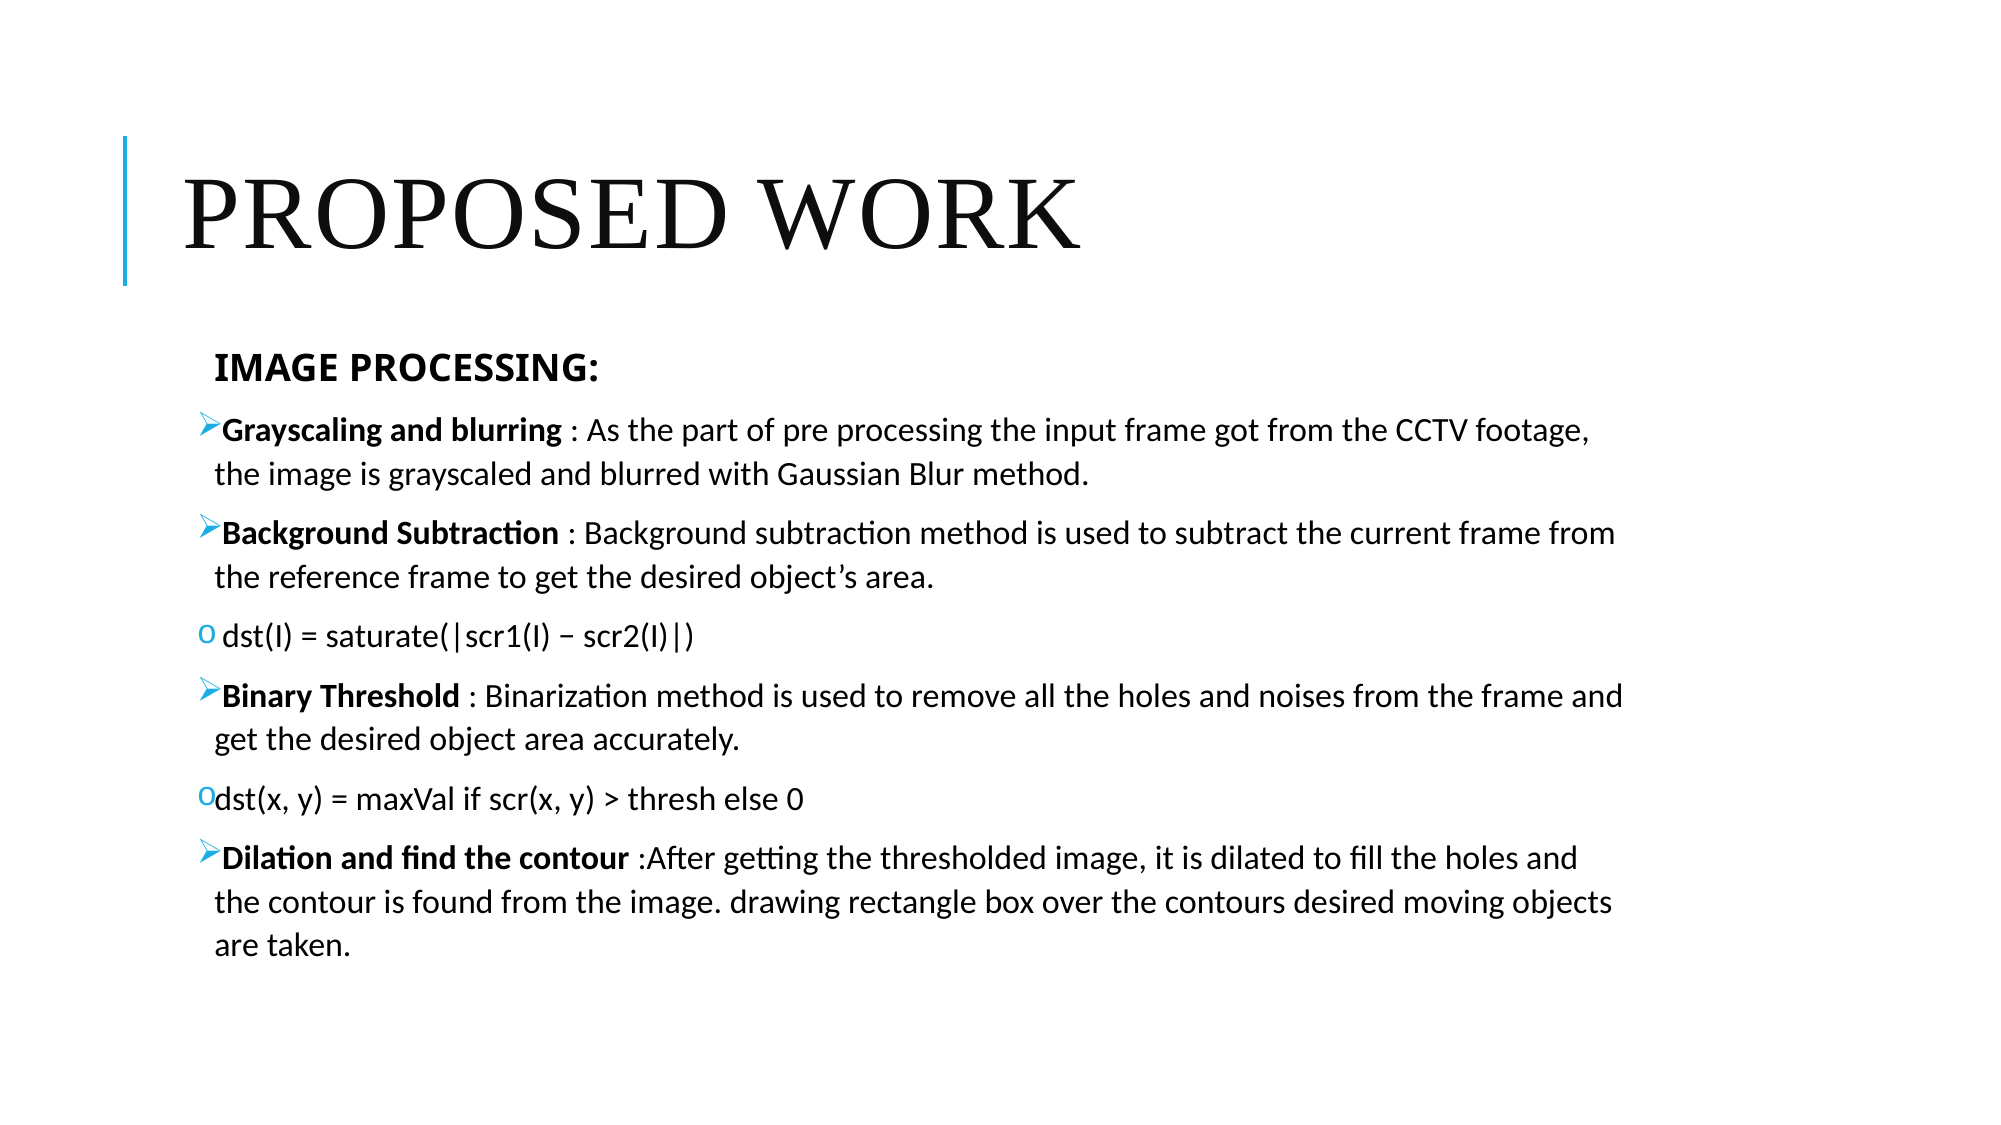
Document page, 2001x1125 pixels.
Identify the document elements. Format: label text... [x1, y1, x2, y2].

list IMAGE PROCESSING: Grayscaling and blurring : As the part of pre processing the input frame got from the CCTV footage, the image is grayscaled and blurred with Gaussian Blur method. Background Subtraction : Background subtraction method is used to subtract the current frame from the reference frame to get the desired object’s area. dst(I) = saturate(|scr1(I) − scr2(I)|) Binary Threshold : Binarization method is used to remove all the holes and noises from the frame and get the desired object area accurately. dst(x, y) = maxVal if scr(x, y) > thresh else 0 Dilation and find the contour :After getting the thresholded image, it is dilated to fill the holes and the contour is found from the image. drawing rectangle box over the contours desired moving objects are taken. [189, 308, 1638, 1099]
title Proposed Work [168, 96, 1763, 342]
